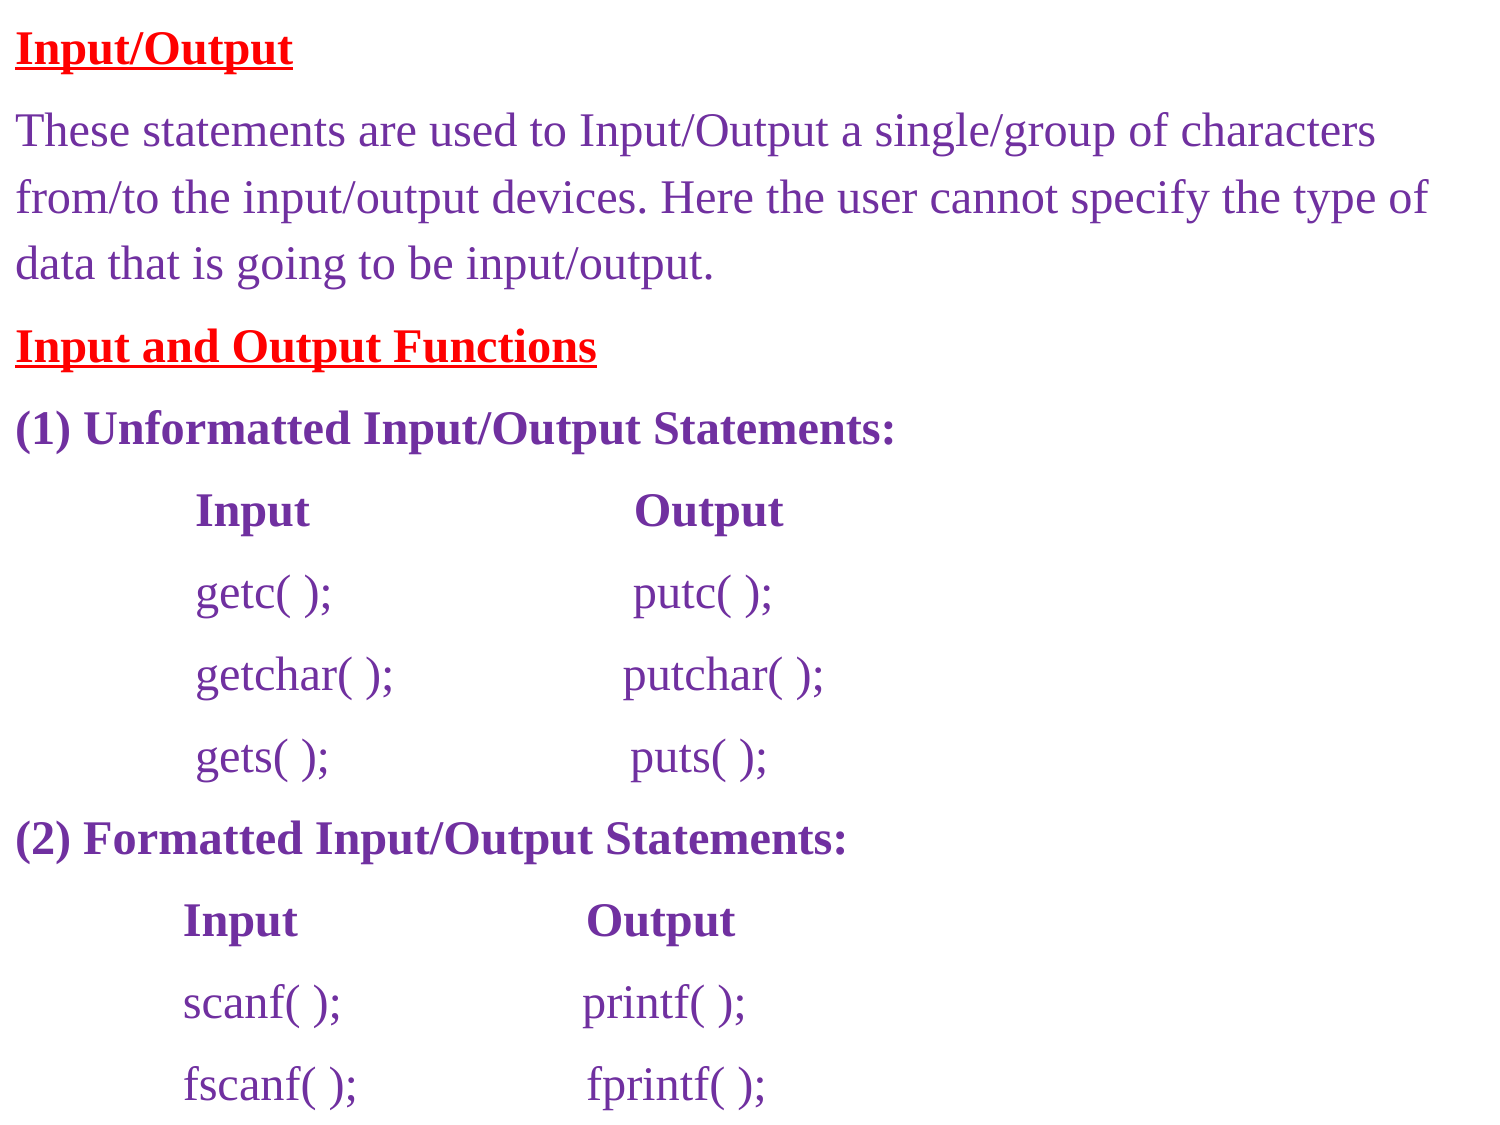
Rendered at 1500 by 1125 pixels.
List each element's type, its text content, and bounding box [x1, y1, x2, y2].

list Input/Output These statements are used to Input/Output a single/group of characters from/to the input/output devices. Here the user cannot specify the type of data that is going to be input/output. Input and Output Functions (1) Unformatted Input/Output Statements: Input Output getc( ); putc( ); getchar( ); putchar( ); gets( ); puts( ); (2) Formatted Input/Output Statements: Input Output scanf( ); printf( ); fscanf( ); fprintf( ); [0, 0, 1500, 1125]
